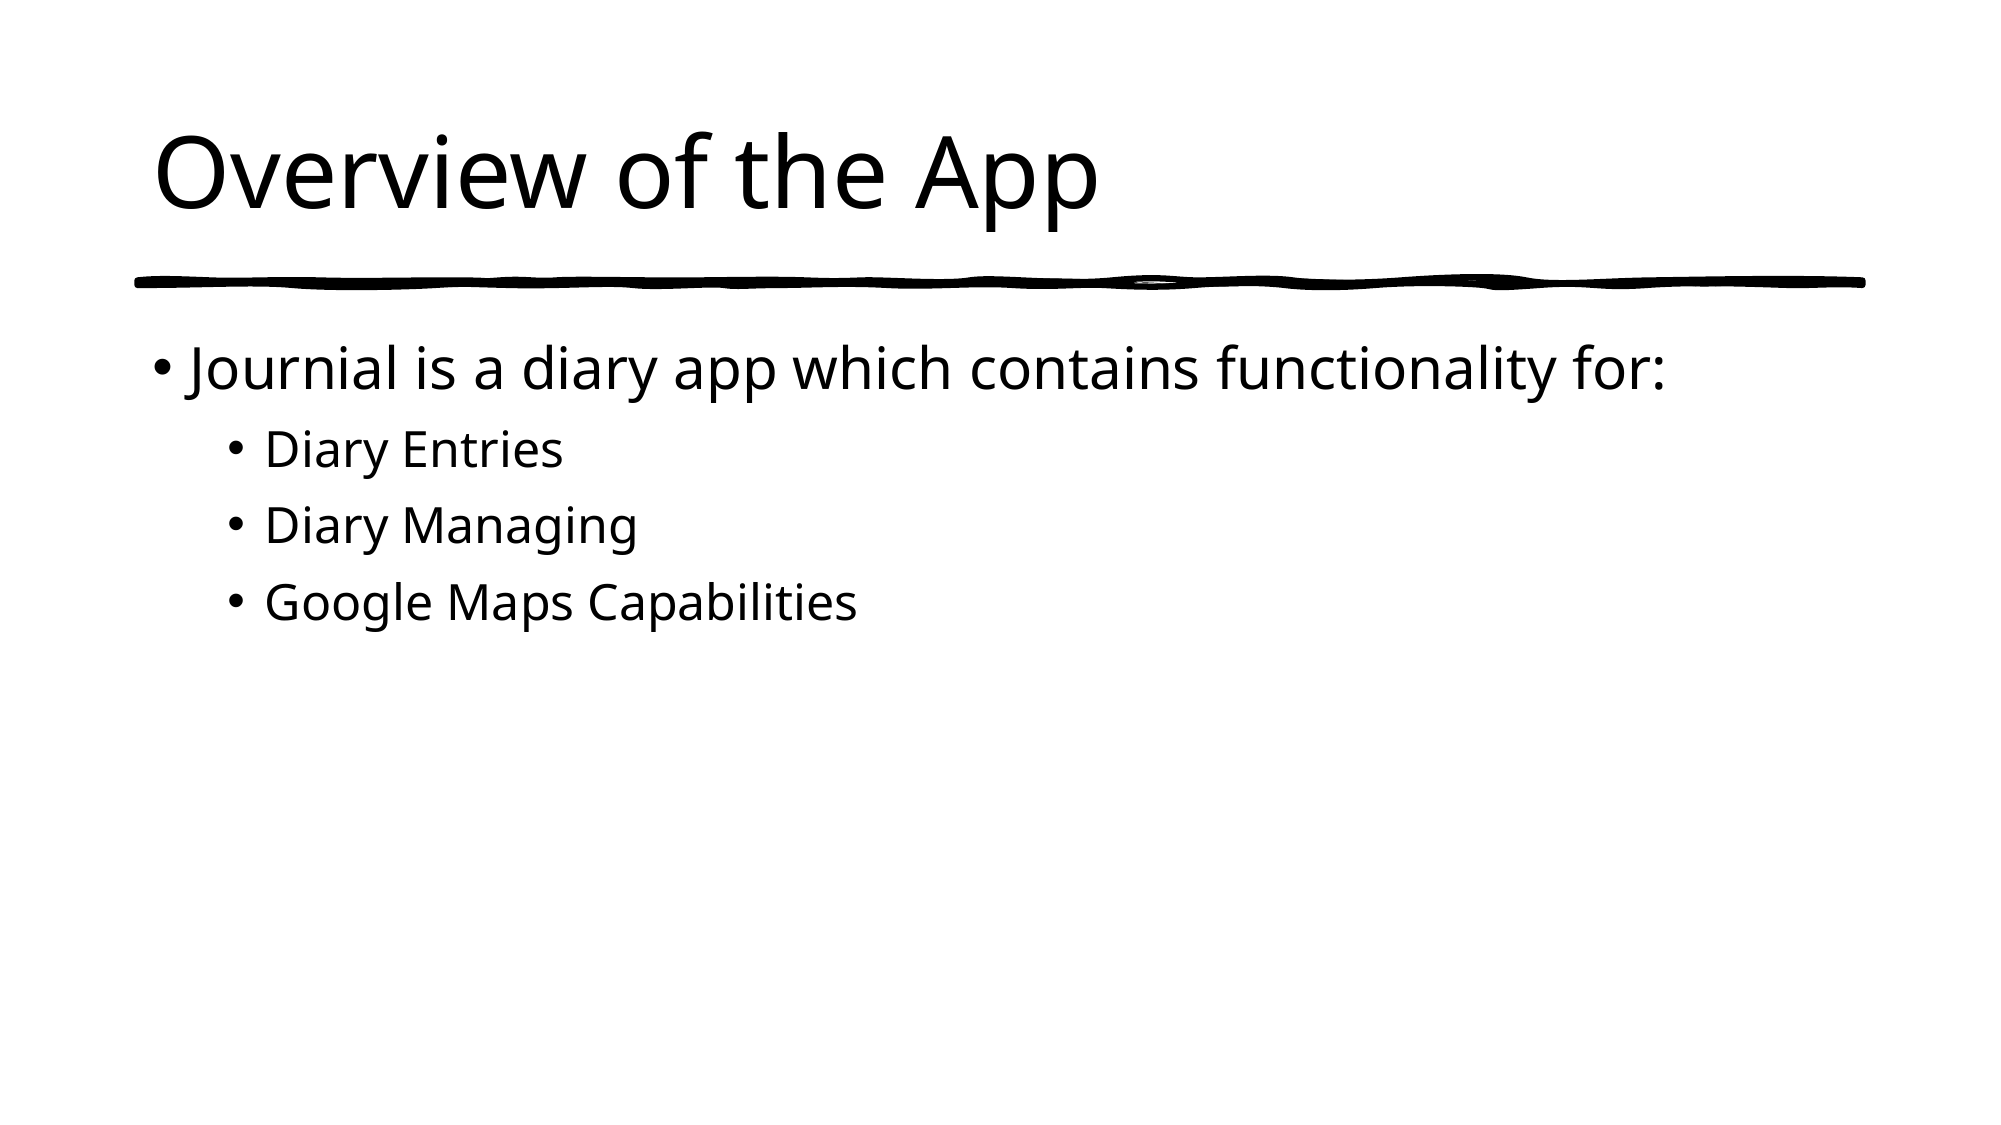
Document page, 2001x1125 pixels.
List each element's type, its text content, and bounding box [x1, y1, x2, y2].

title Overview of the App [137, 59, 1863, 278]
list Journial is a diary app which contains functionality for: Diary Entries Diary Managing Google Maps Capabilities [137, 316, 1863, 1014]
